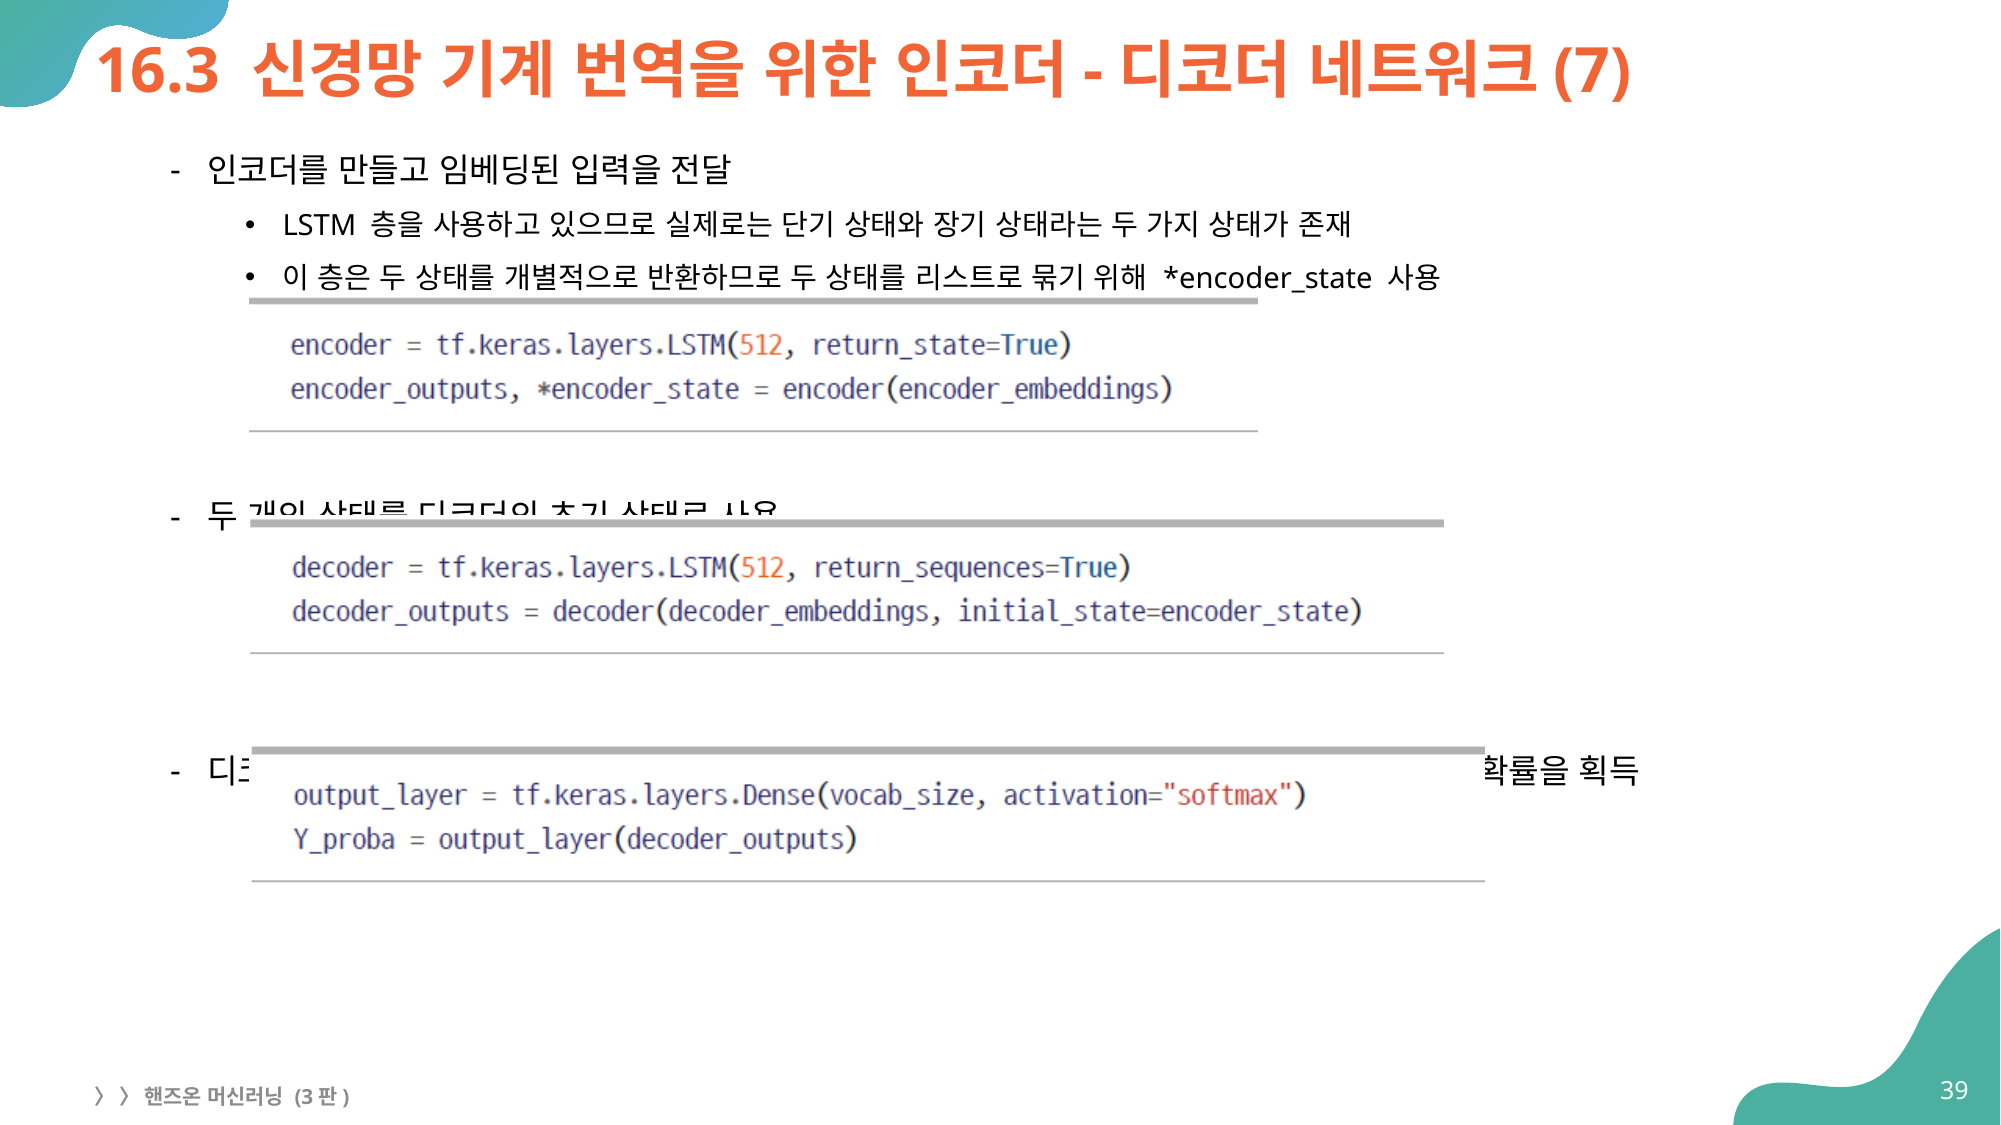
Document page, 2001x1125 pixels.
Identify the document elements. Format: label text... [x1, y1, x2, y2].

list 인코더를 만들고 임베딩된 입력을 전달 LSTM 층을 사용하고 있으므로 실제로는 단기 상태와 장기 상태라는 두 가지 상태가 존재 이 층은 두 상태를 개별적으로 반환하므로 두 상태를 리스트로 묶기 위해 *encoder_state 사용 두 개의 상태를 디코더의 초기 상태로 사용 디코더의 출력을 소프트맥스 활성화 함수가 있는 Dense 층에 전달하여 각 스텝에 대한 단어 확률을 획득 [79, 133, 1892, 1035]
slide_number 39 [1917, 1061, 1984, 1122]
picture [249, 739, 1485, 887]
picture [249, 515, 1444, 662]
picture [249, 295, 1258, 437]
footer 〉 〉 핸즈온 머신러닝 (3판) [79, 1078, 755, 1114]
title 16.3 신경망 기계 번역을 위한 인코더-디코더 네트워크(7) [79, 17, 1931, 128]
